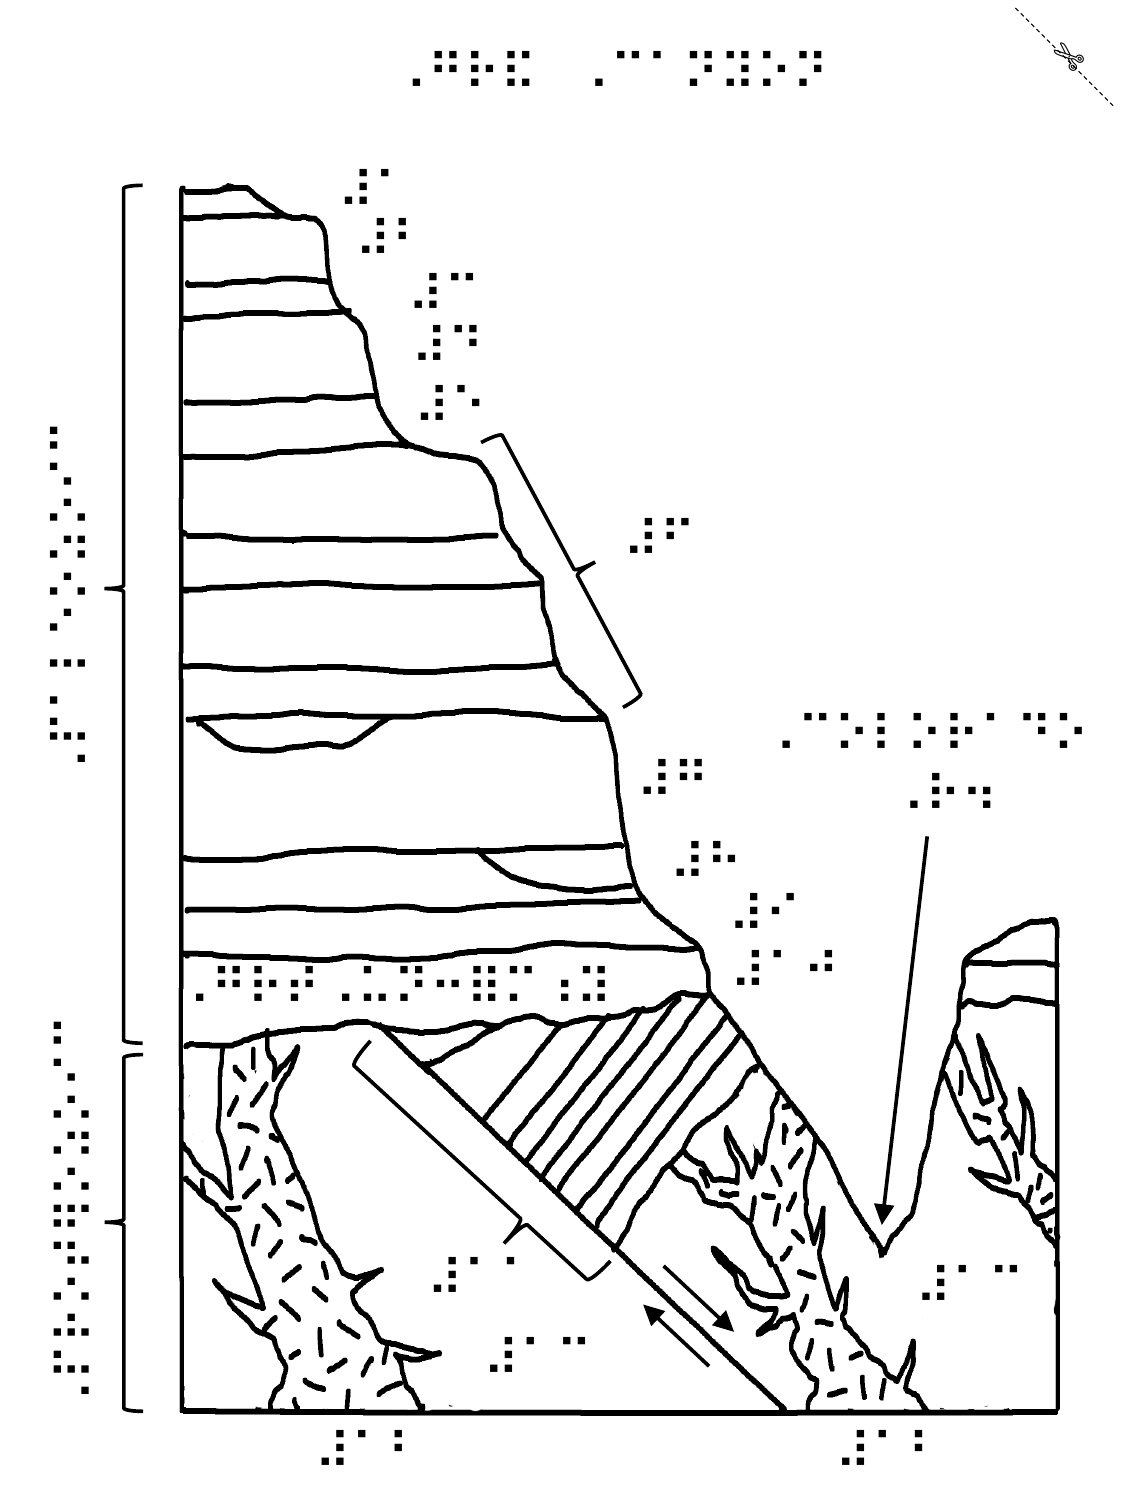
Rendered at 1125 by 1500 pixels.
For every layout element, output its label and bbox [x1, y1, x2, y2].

text_box [643, 1304, 709, 1367]
text_box [881, 836, 928, 1225]
picture [0, 9, 1125, 1500]
text_box [1015, 8, 1116, 108]
text_box [663, 1265, 735, 1332]
